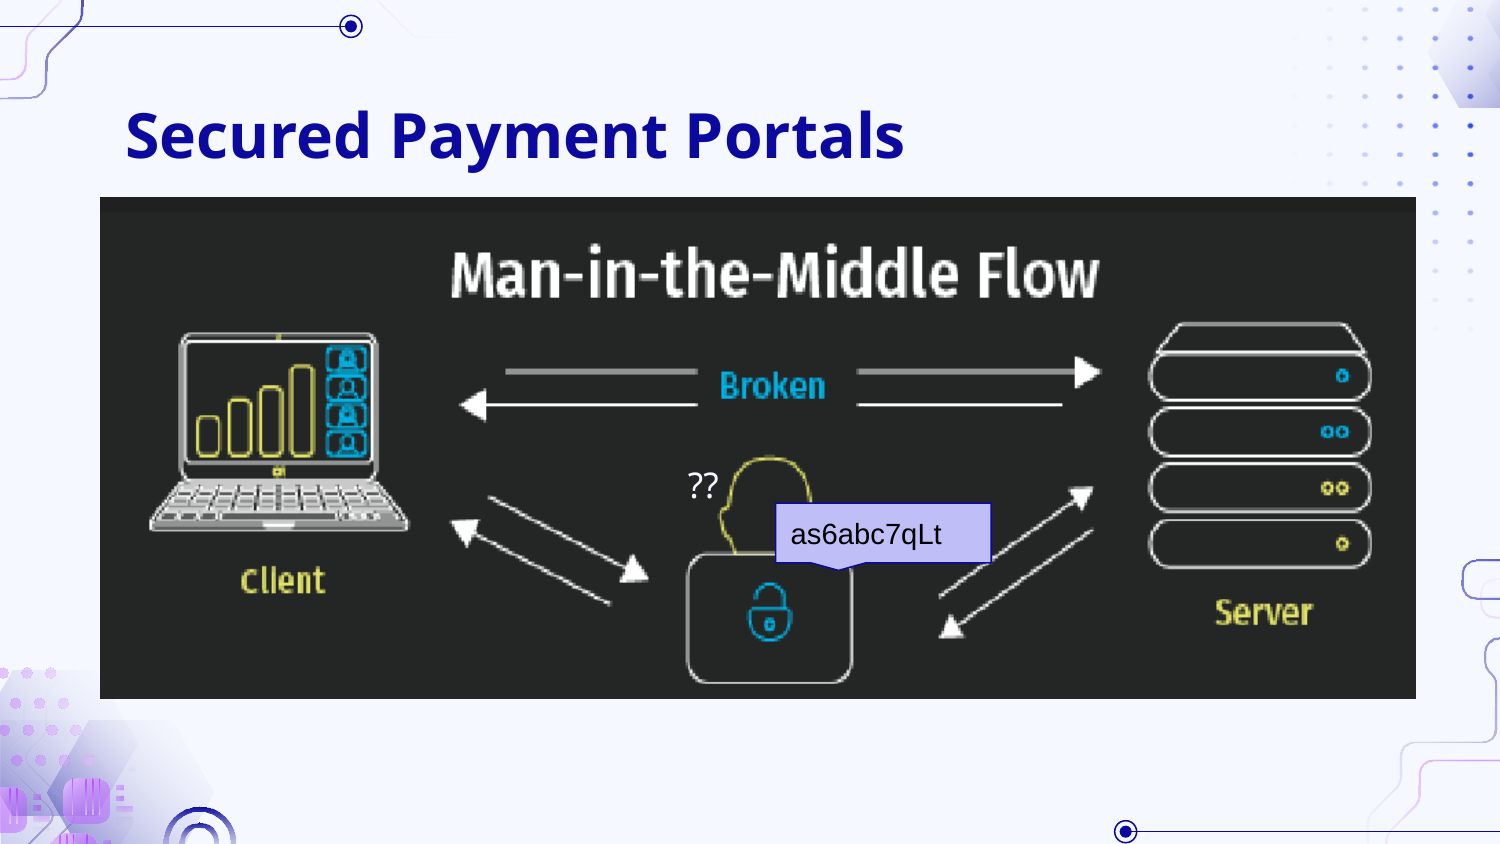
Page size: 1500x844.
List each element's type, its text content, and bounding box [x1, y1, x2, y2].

title Secured Payment Portals [109, 81, 1374, 176]
picture [100, 0, 1500, 700]
